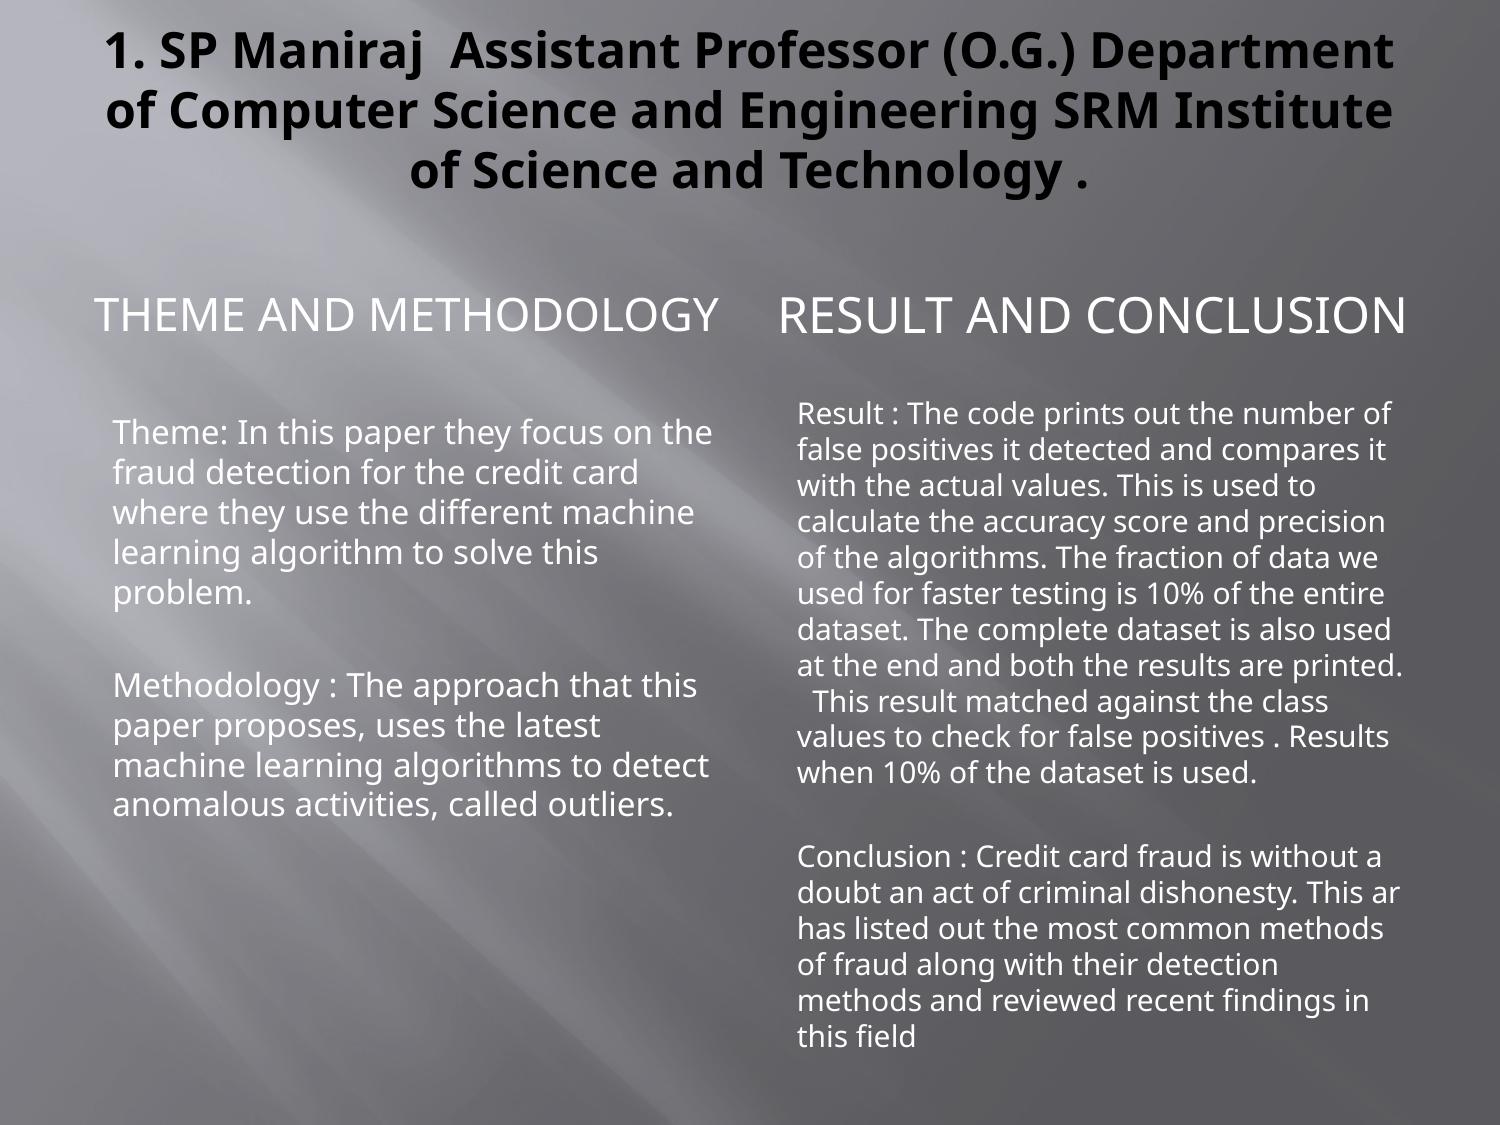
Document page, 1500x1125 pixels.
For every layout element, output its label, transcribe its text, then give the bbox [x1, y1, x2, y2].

list Result : The code prints out the number of false positives it detected and compares it with the actual values. This is used to calculate the accuracy score and precision of the algorithms. The fraction of data we used for faster testing is 10% of the entire dataset. The complete dataset is also used at the end and both the results are printed. This result matched against the class values to check for false positives . Results when 10% of the dataset is used. Conclusion : Credit card fraud is without a doubt an act of criminal dishonesty. This ar has listed out the most common methods of fraud along with their detection methods and reviewed recent findings in this field [761, 387, 1425, 1088]
list Result and conclusion [761, 251, 1425, 375]
list Theme and methodology [75, 251, 738, 337]
title 1. SP Maniraj Assistant Professor (O.G.) Department of Computer Science and Engineering SRM Institute of Science and Technology . [75, 44, 1425, 233]
list Theme: In this paper they focus on the fraud detection for the credit card where they use the different machine learning algorithm to solve this problem. Methodology : The approach that this paper proposes, uses the latest machine learning algorithms to detect anomalous activities, called outliers. [75, 337, 738, 955]
